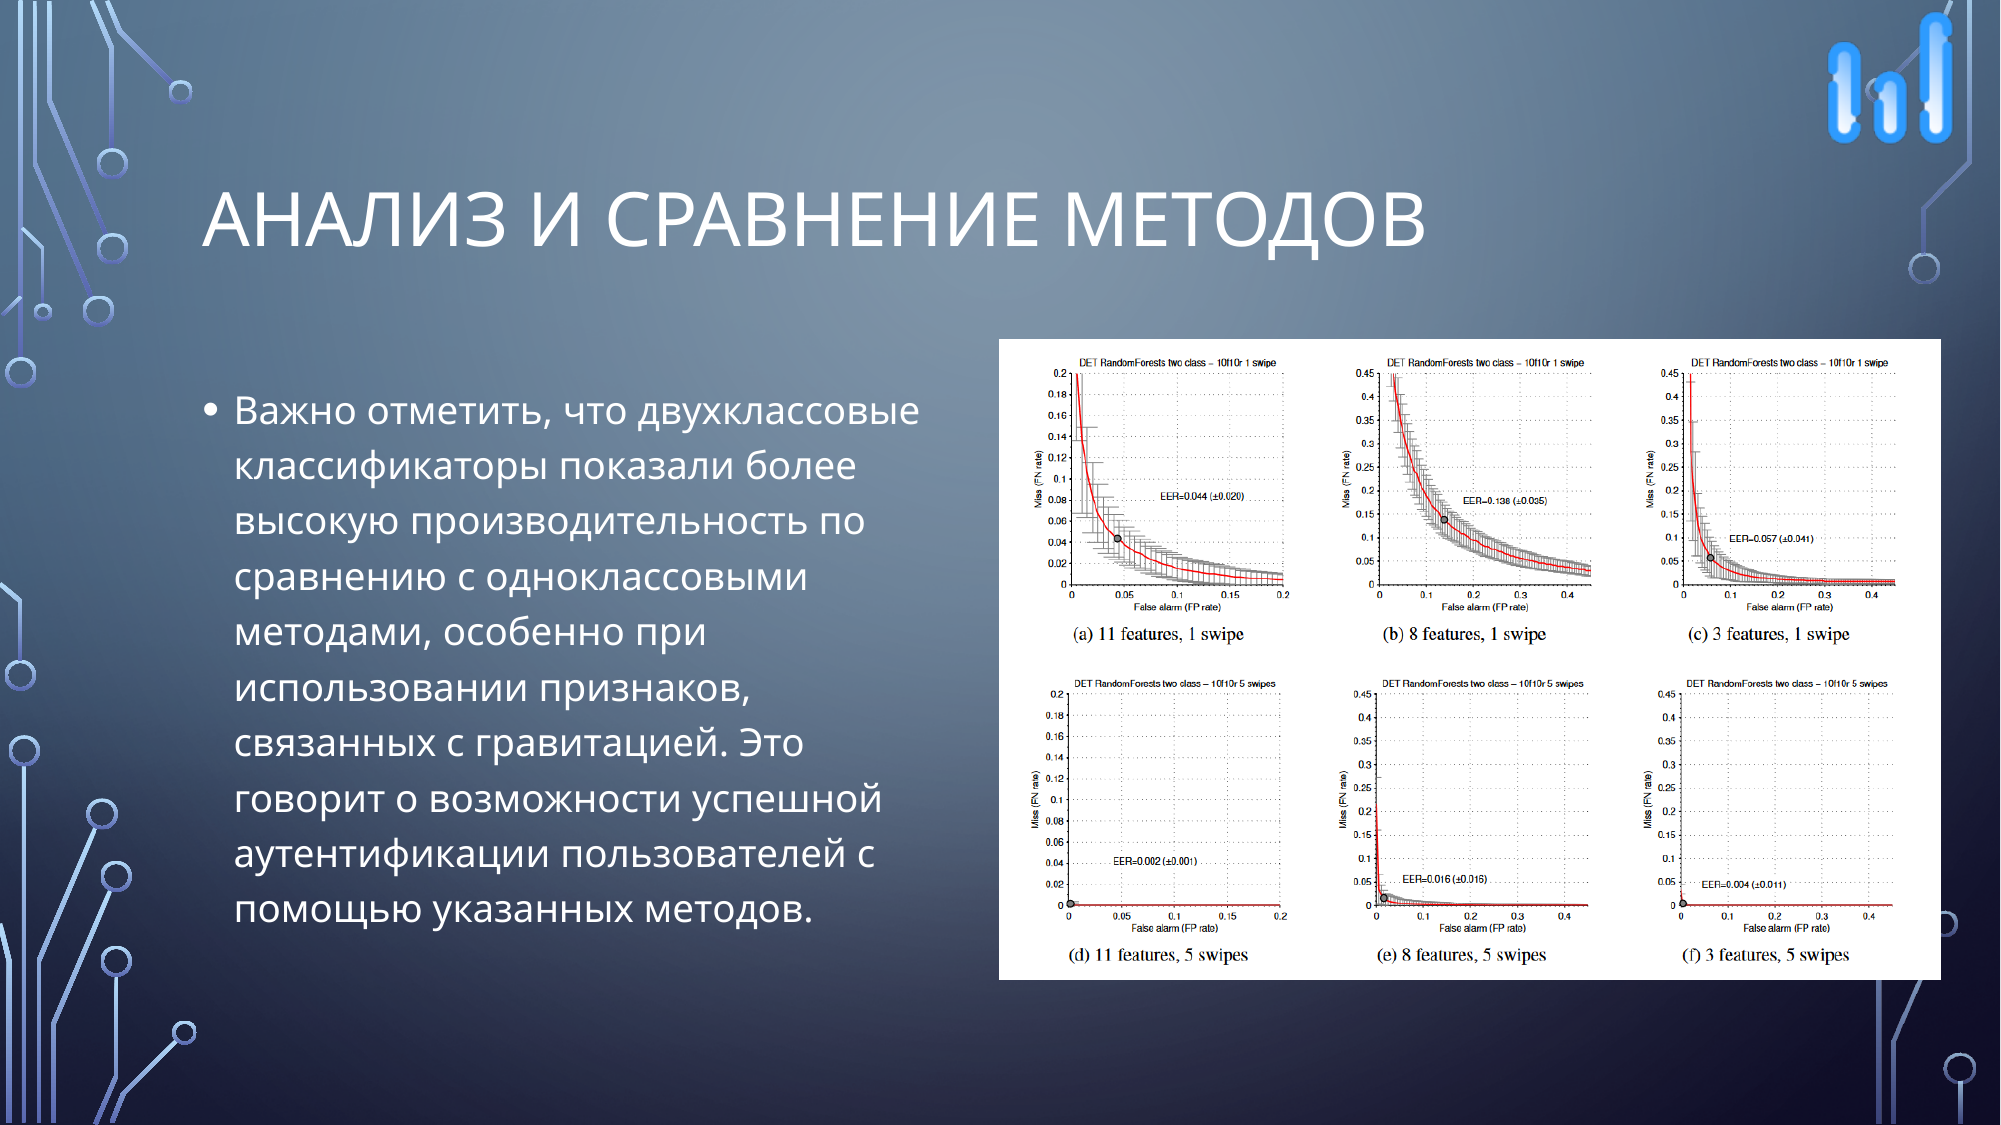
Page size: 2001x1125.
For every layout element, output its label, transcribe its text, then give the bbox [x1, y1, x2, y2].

title Анализ и сравнение методов [187, 101, 1813, 344]
list Важно отметить, что двухклассовые классификаторы показали более высокую производительность по сравнению с одноклассовыми методами, особенно при использовании признаков, связанных с гравитацией. Это говорит о возможности успешной аутентификации пользователей с помощью указанных методов. [187, 369, 968, 950]
picture [1811, 0, 1969, 157]
picture [999, 338, 1942, 981]
